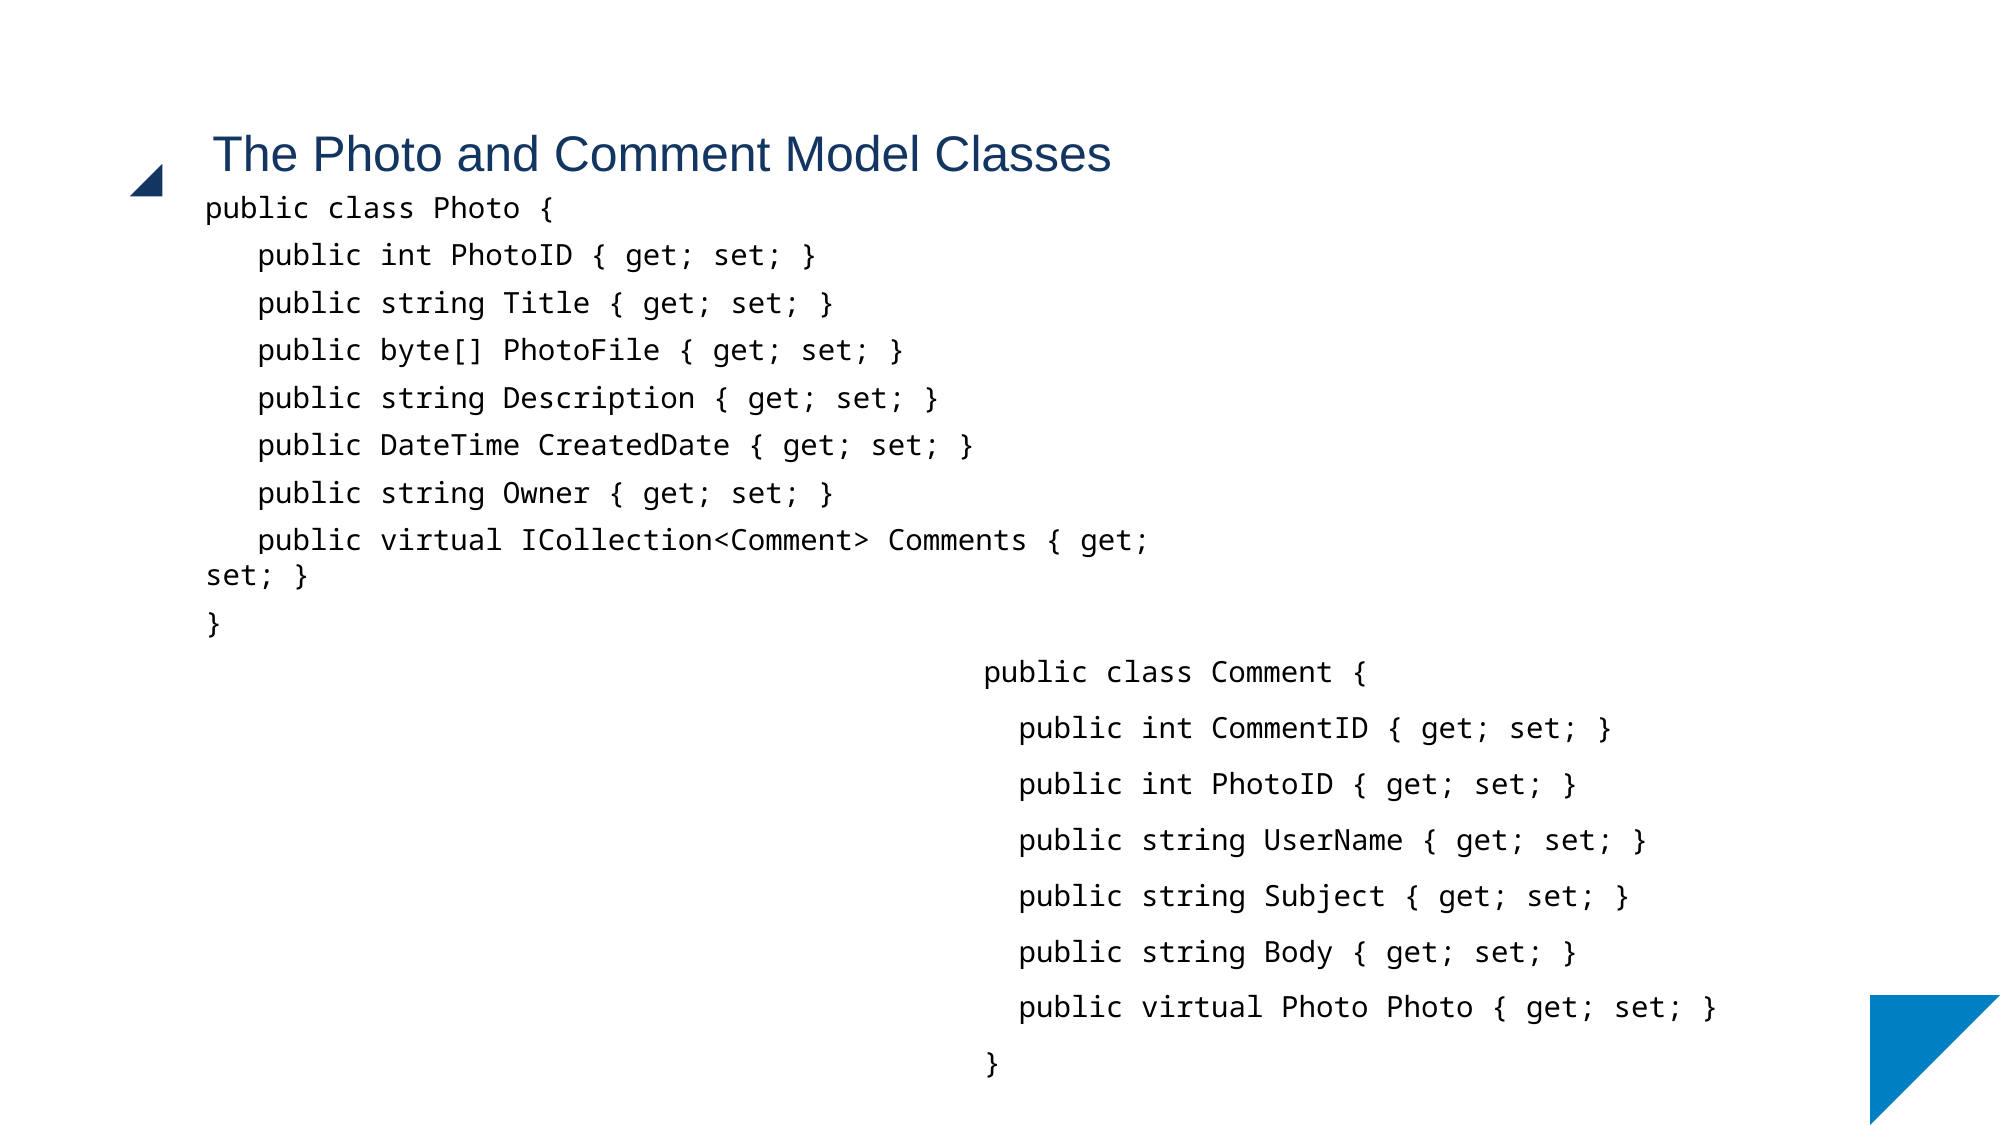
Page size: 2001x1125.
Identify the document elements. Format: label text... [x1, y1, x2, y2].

text_box public class Comment { public int CommentID { get; set; } public int PhotoID { get; set; } public string UserName { get; set; } public string Subject { get; set; } public string Body { get; set; } public virtual Photo Photo { get; set; } } [968, 646, 1969, 1087]
title The Photo and Comment Model Classes [212, 118, 1831, 331]
text_box public class Photo { public int PhotoID { get; set; } public string Title { get; set; } public byte[] PhotoFile { get; set; } public string Description { get; set; } public DateTime CreatedDate { get; set; } public string Owner { get; set; } public virtual ICollection<Comment> Comments { get; set; } } [190, 181, 1278, 647]
